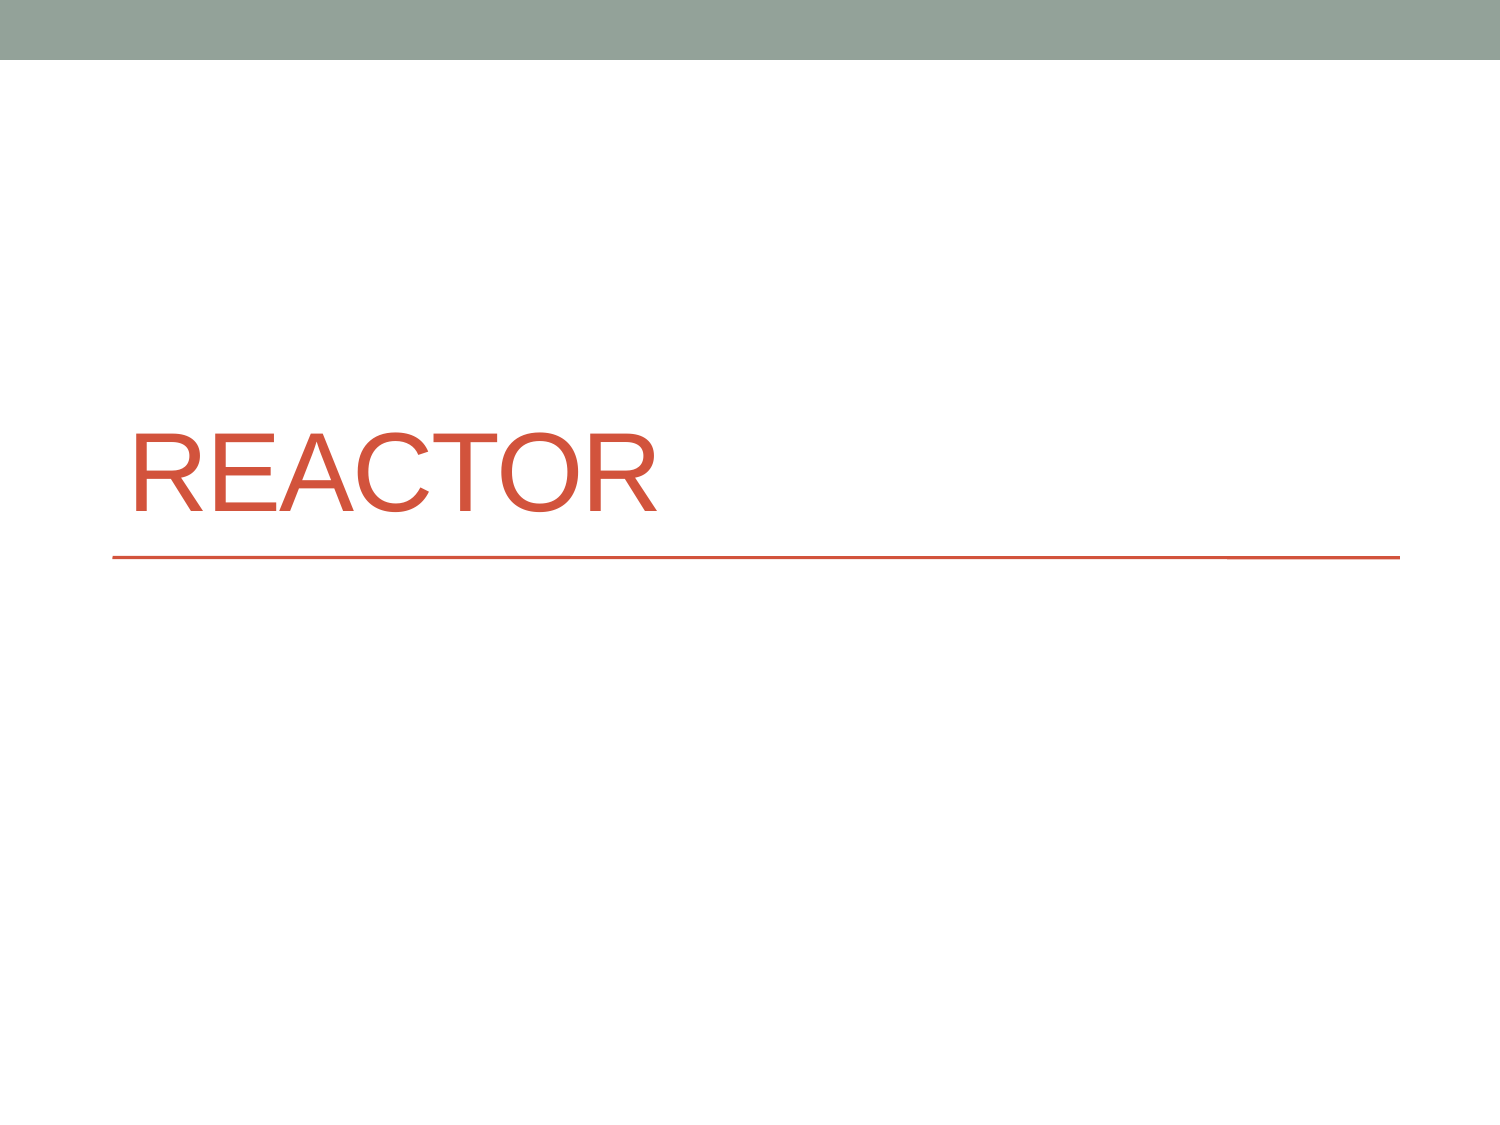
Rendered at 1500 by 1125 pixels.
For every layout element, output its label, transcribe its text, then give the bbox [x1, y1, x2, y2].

title REACTOR [112, 224, 1400, 542]
